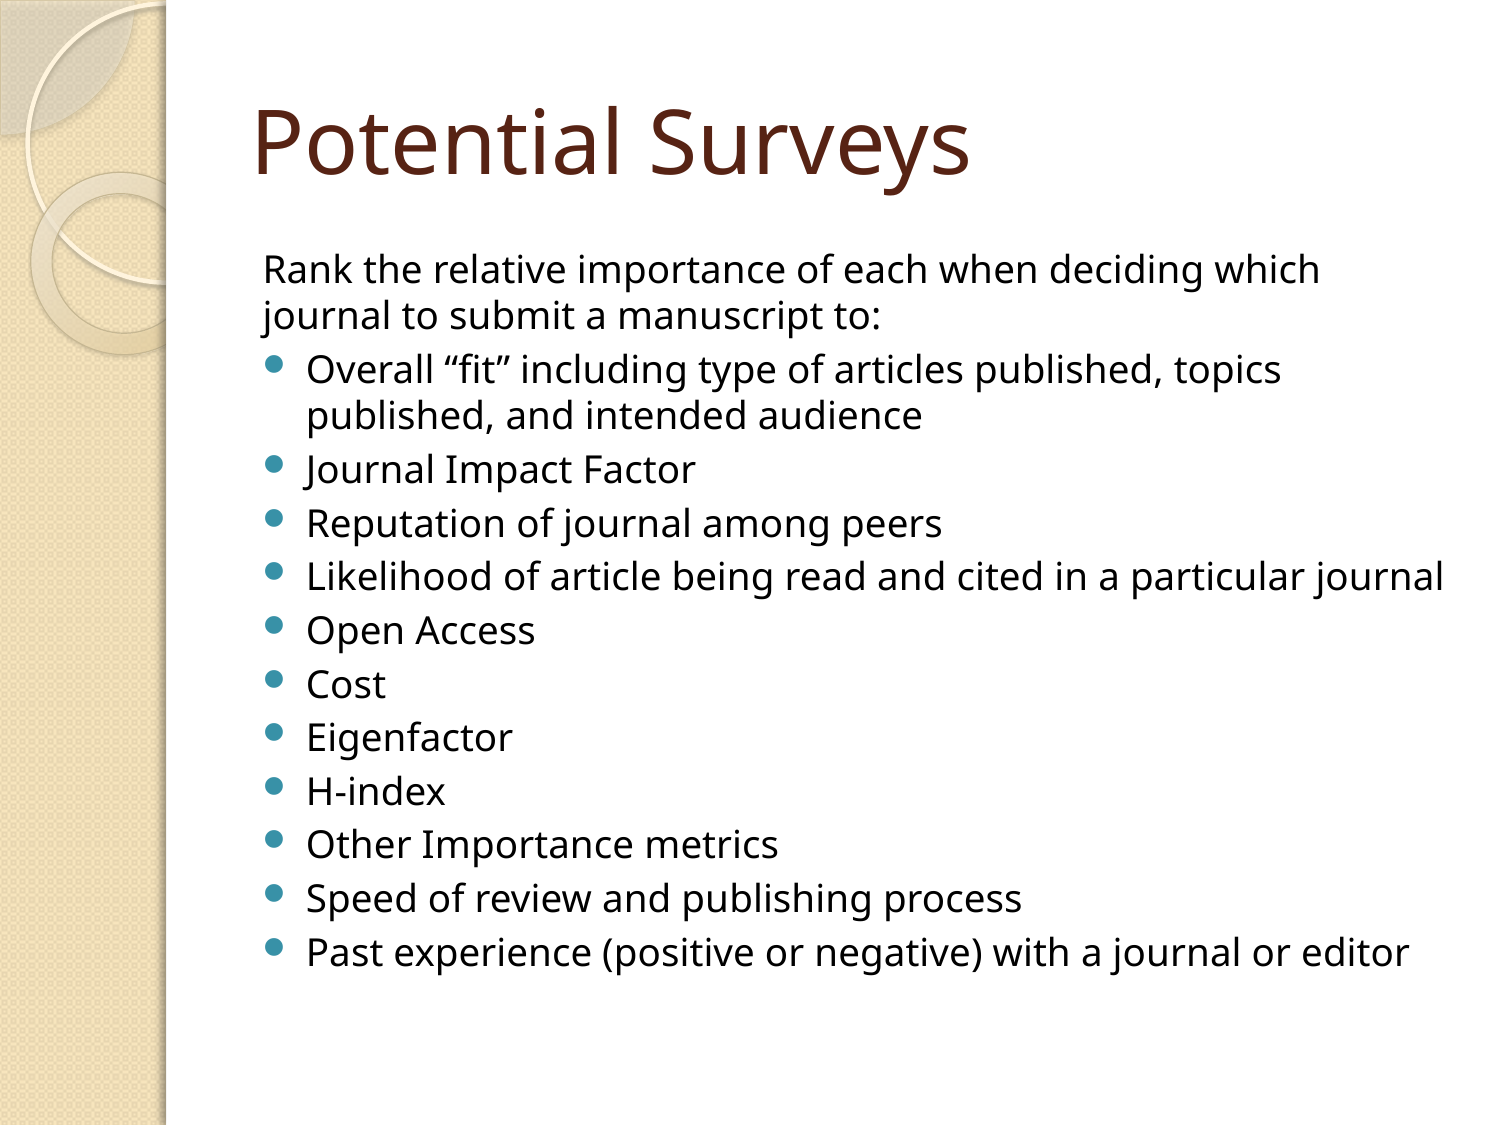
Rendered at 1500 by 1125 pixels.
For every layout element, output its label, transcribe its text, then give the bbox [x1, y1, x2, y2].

list Rank the relative importance of each when deciding which journal to submit a manuscript to: Overall “fit” including type of articles published, topics published, and intended audience Journal Impact Factor Reputation of journal among peers Likelihood of article being read and cited in a particular journal Open Access Cost Eigenfactor H-index Other Importance metrics Speed of review and publishing process Past experience (positive or negative) with a journal or editor [235, 237, 1466, 1025]
title Potential Surveys [235, 45, 1466, 233]
